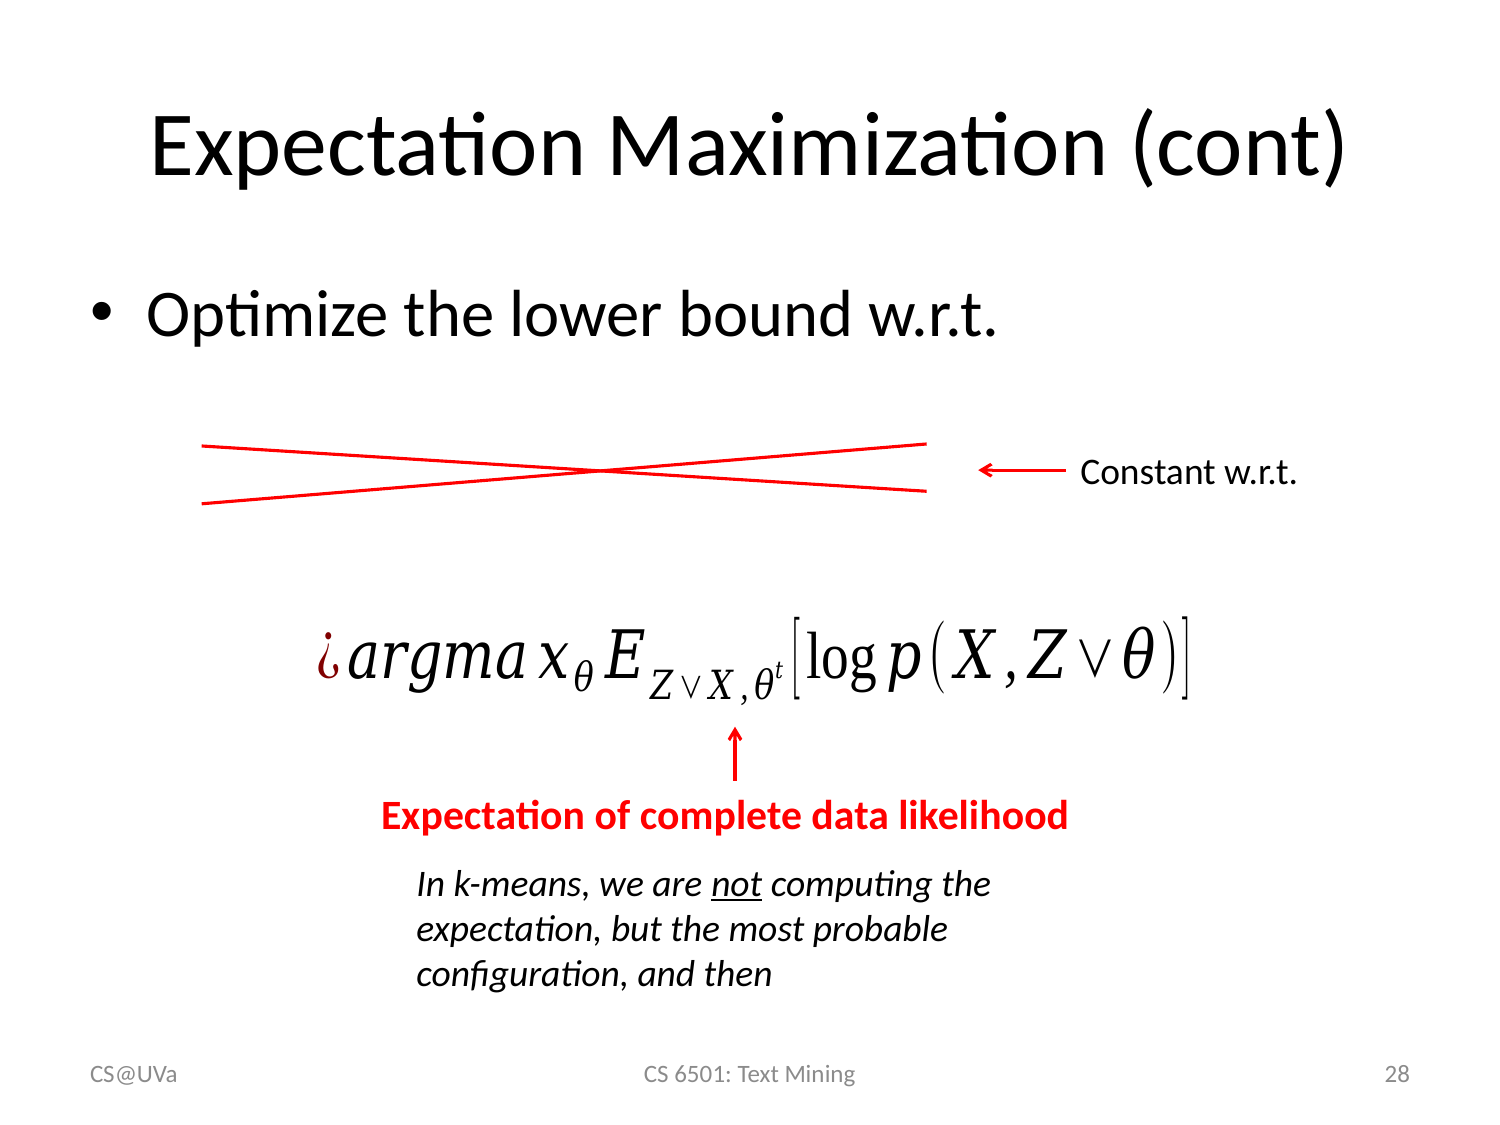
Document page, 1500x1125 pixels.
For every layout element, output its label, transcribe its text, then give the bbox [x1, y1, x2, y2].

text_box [201, 439, 1441, 505]
slide_number 28 [1074, 1042, 1425, 1103]
title Expectation Maximization (cont) [75, 45, 1425, 233]
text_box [365, 726, 1104, 847]
footer CS 6501: Text Mining [512, 1042, 988, 1103]
slide_number CS@UVa [75, 1042, 425, 1103]
